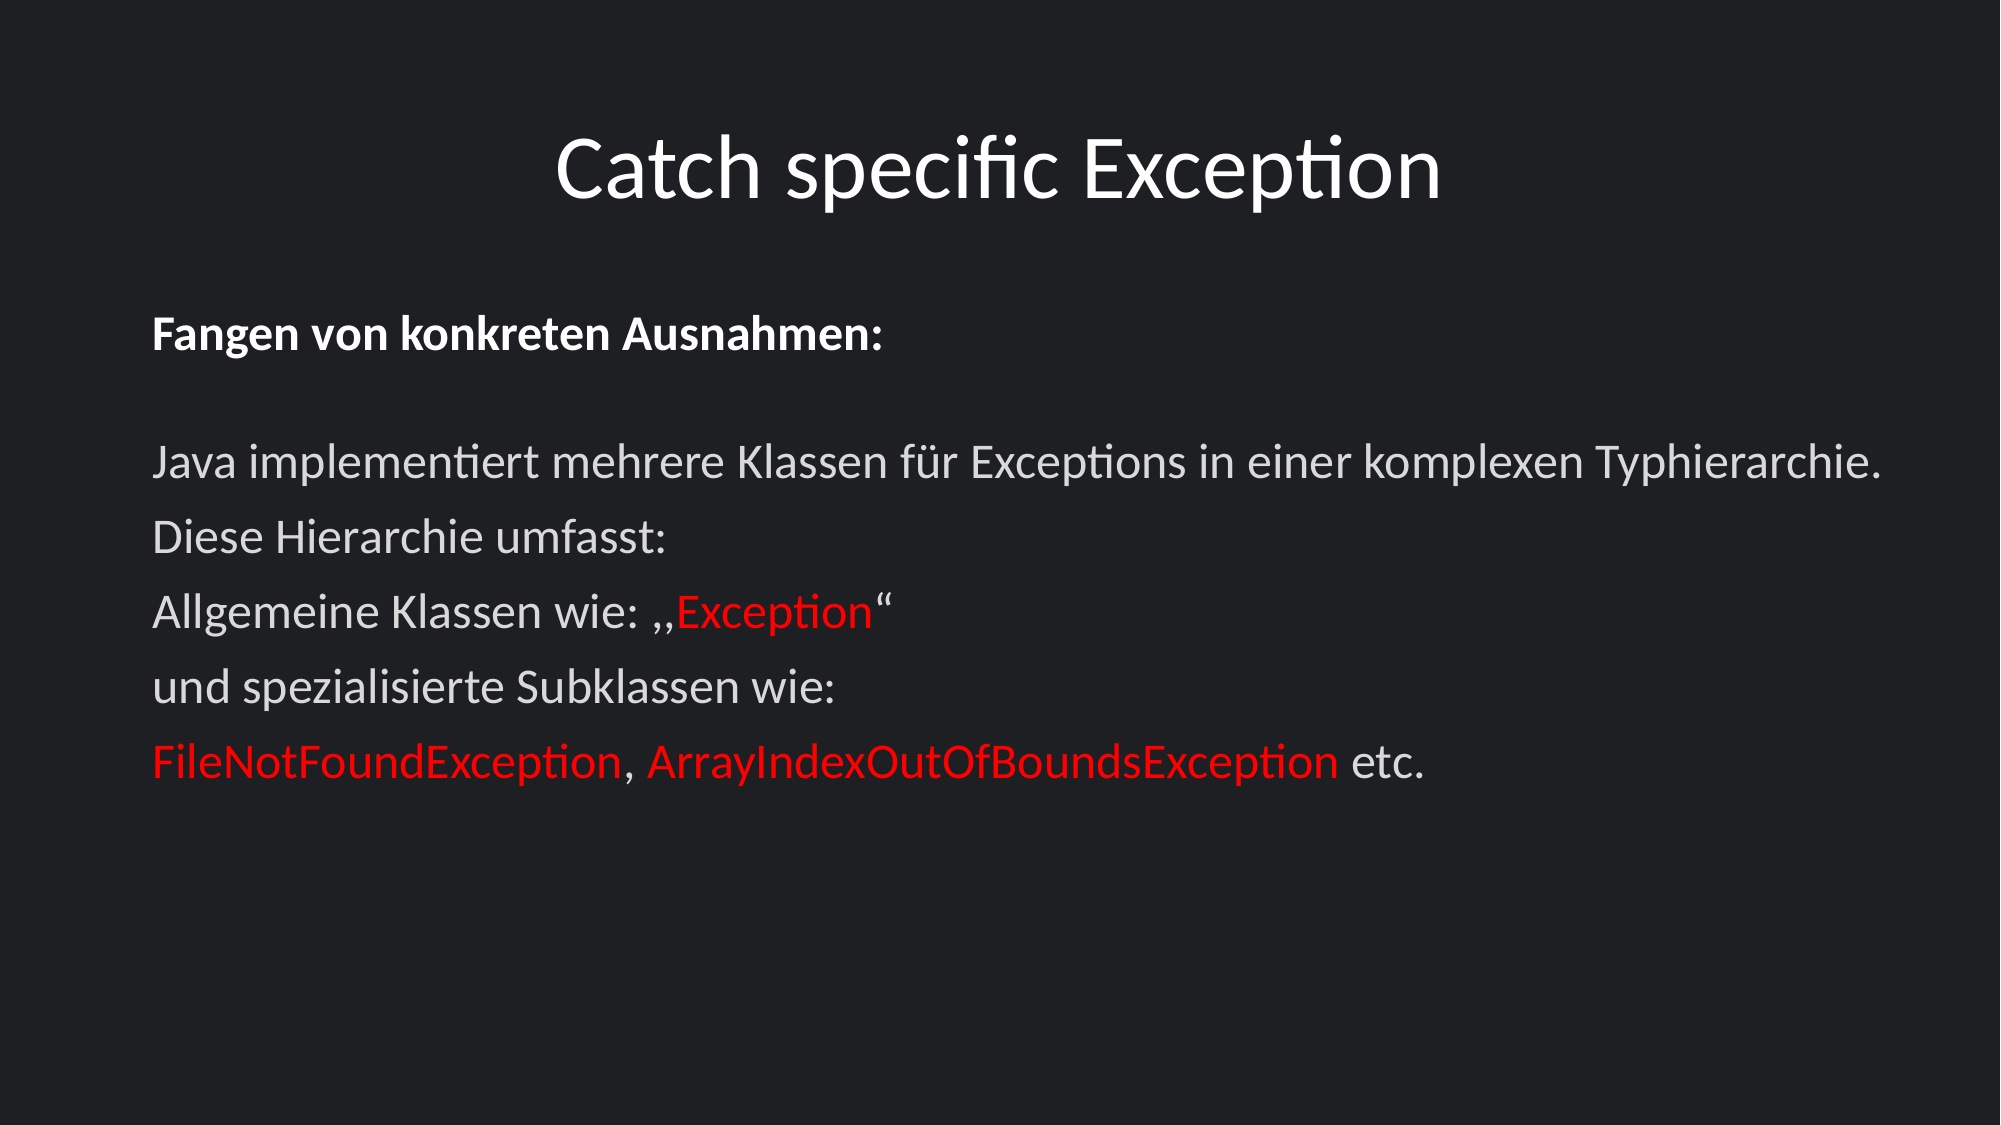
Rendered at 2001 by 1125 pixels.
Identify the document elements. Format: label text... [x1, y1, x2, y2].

title Catch specific Exception [137, 59, 1863, 278]
list Fangen von konkreten Ausnahmen: Java implementiert mehrere Klassen für Exceptions in einer komplexen Typhierarchie. Diese Hierarchie umfasst: Allgemeine Klassen wie: ,,Exception“ und spezialisierte Subklassen wie: FileNotFoundException, ArrayIndexOutOfBoundsException etc. [137, 299, 1939, 1014]
